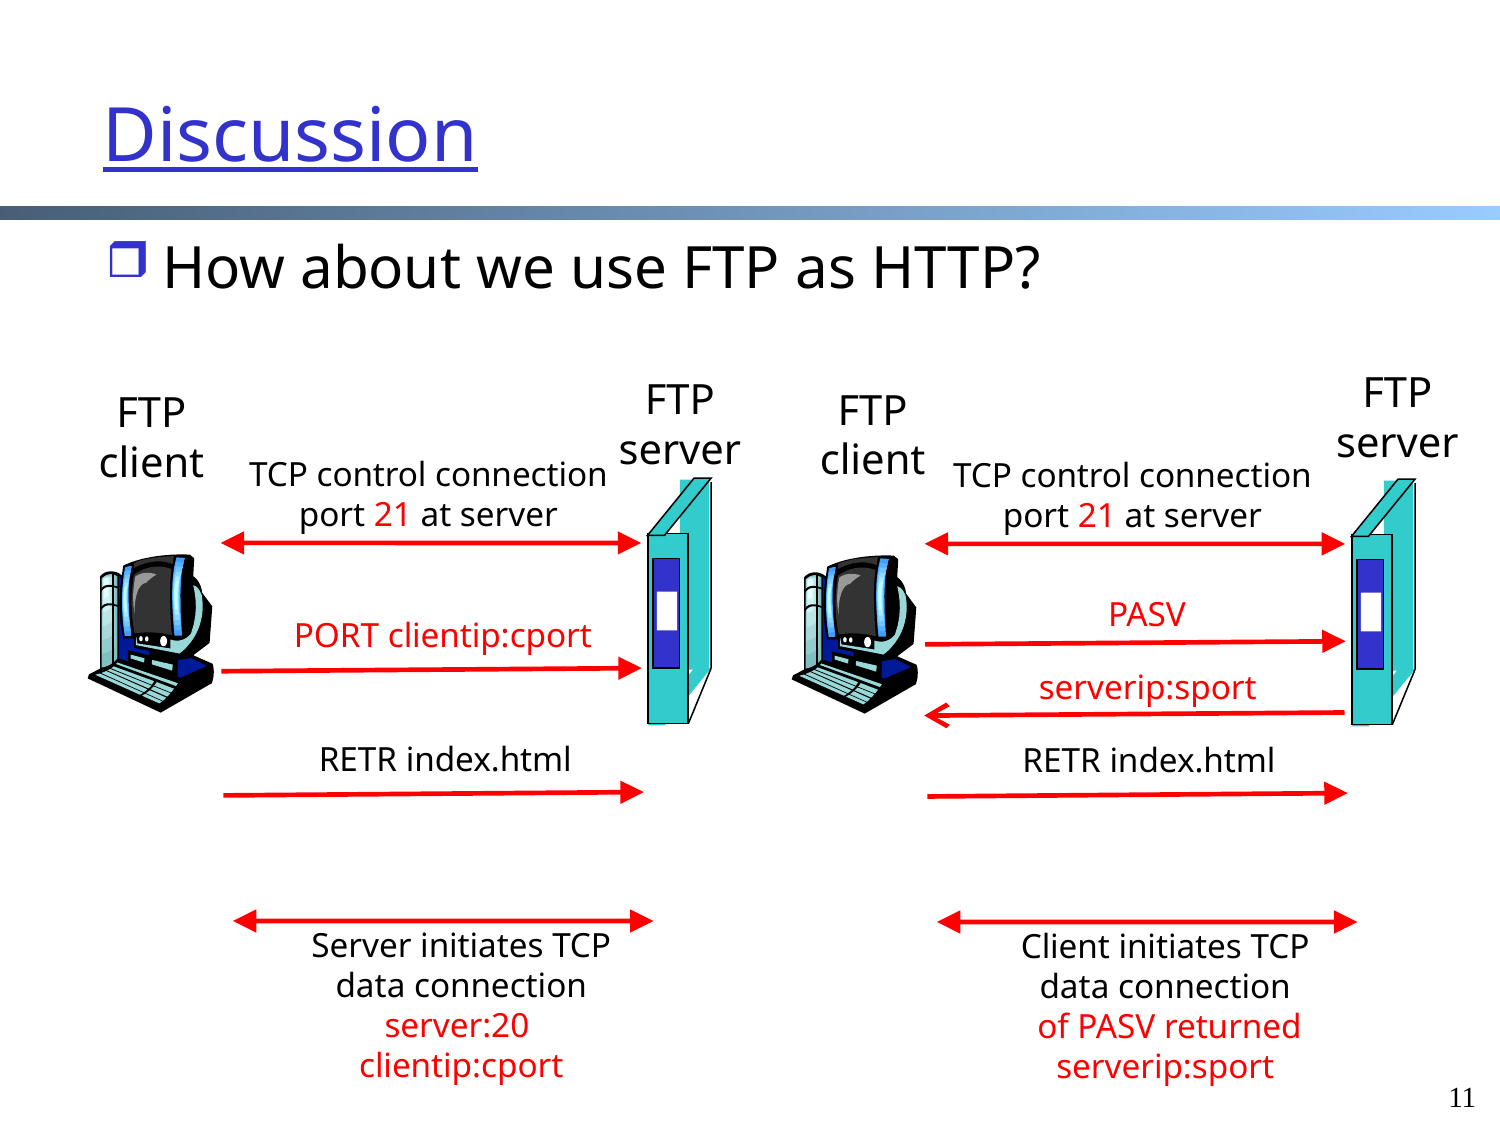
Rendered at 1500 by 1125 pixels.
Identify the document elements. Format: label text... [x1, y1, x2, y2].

list How about we use FTP as HTTP? [90, 223, 1385, 641]
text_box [791, 358, 1476, 1095]
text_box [81, 365, 759, 1094]
title Discussion [87, 37, 1363, 225]
slide_number 11 [1416, 1070, 1492, 1125]
